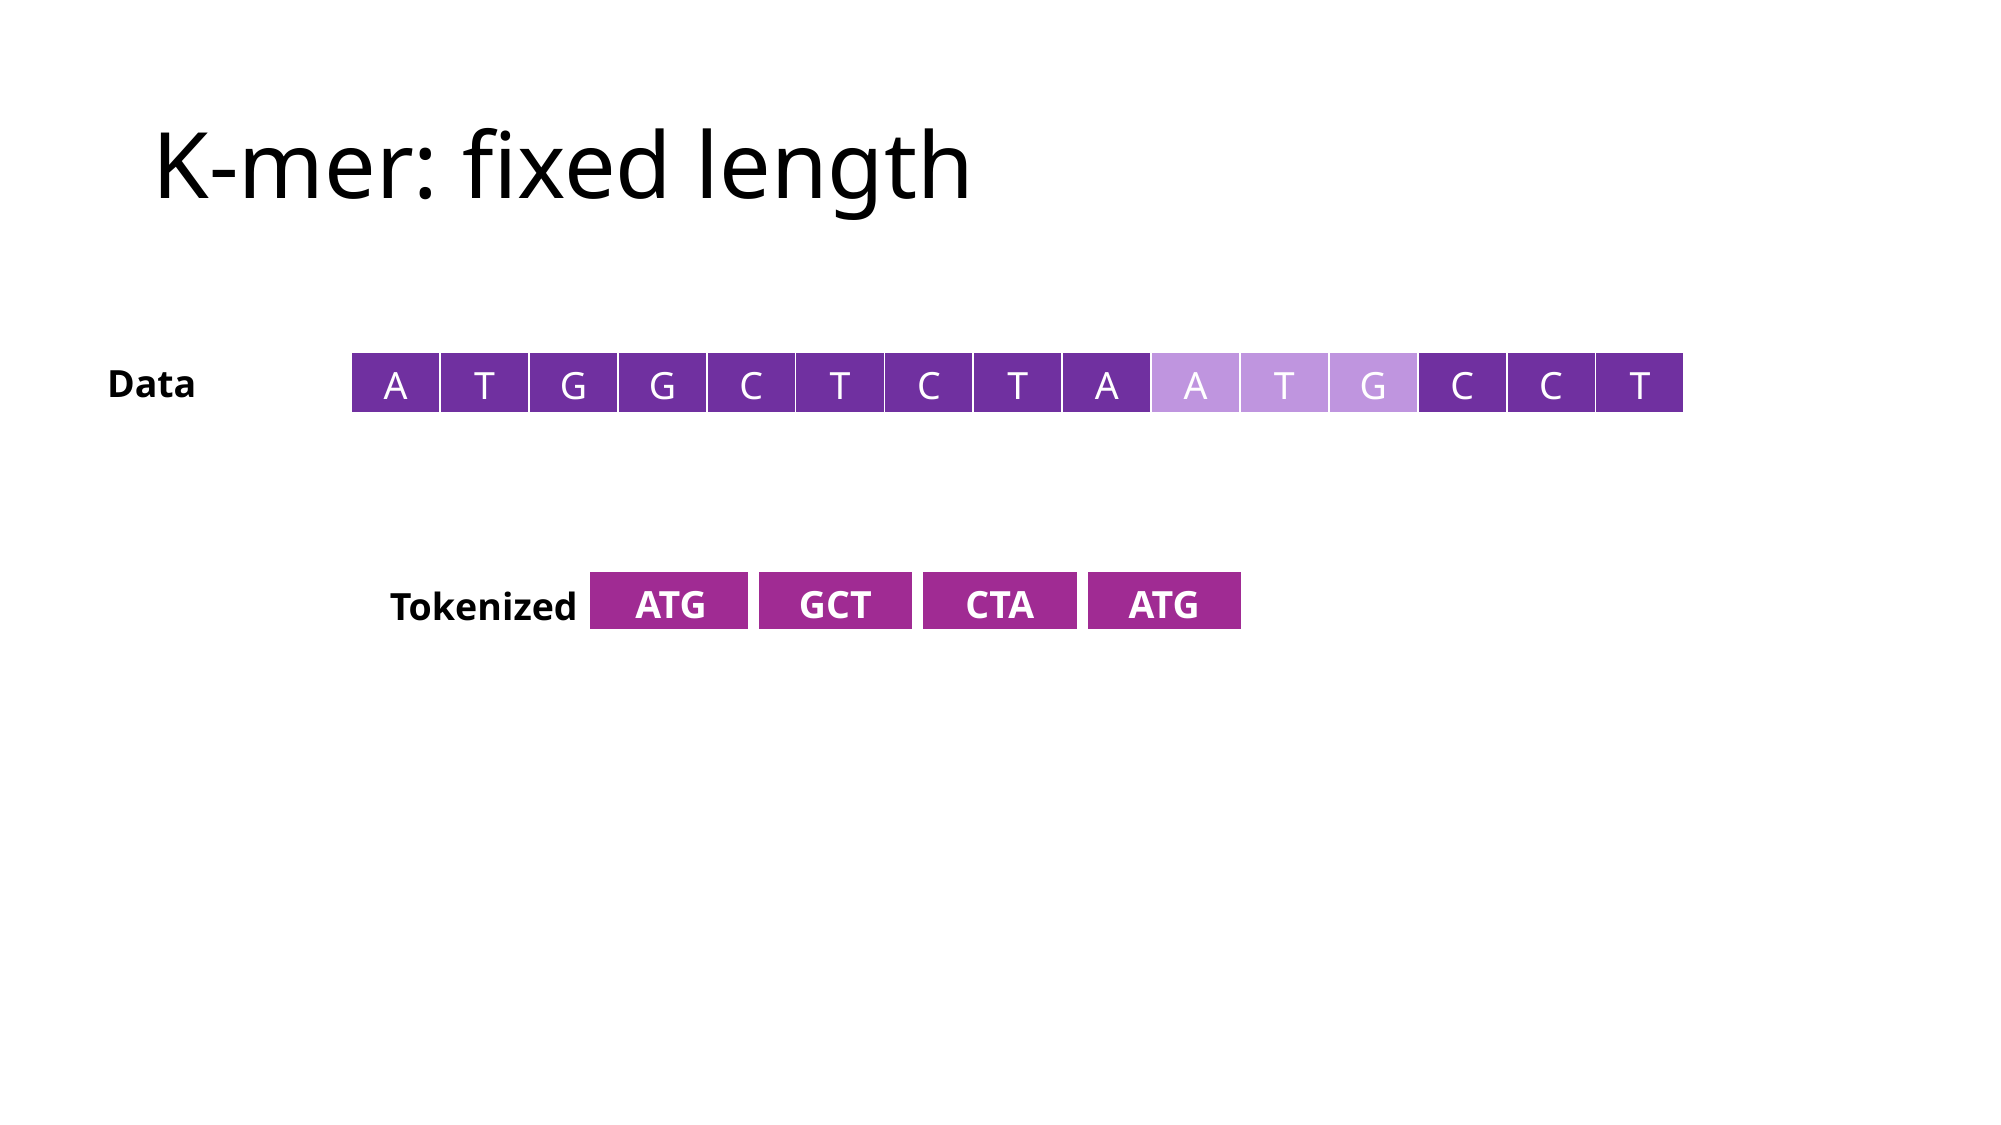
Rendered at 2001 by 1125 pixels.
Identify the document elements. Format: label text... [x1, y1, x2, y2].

table_header CTA [923, 572, 1077, 629]
table_header ATG [1088, 572, 1241, 629]
text_box Data [92, 352, 212, 413]
table_header G [530, 353, 617, 412]
table_header G [1330, 353, 1417, 412]
table_header C [1508, 353, 1595, 412]
title K-mer: fixed length [137, 59, 1863, 278]
table_header T [1241, 353, 1328, 412]
table_header C [708, 353, 795, 412]
table_header T [1596, 353, 1683, 412]
table_header C [1419, 353, 1506, 412]
table_header T [796, 353, 884, 412]
table_header G [619, 353, 706, 412]
table_header A [1063, 353, 1150, 412]
table_header A [352, 353, 439, 412]
table_header T [441, 353, 528, 412]
table_header ATG [590, 572, 748, 629]
table_header C [885, 353, 972, 412]
text_box Tokenized [375, 575, 588, 635]
table_header GCT [759, 572, 912, 629]
table_header T [974, 353, 1061, 412]
table_header A [1152, 353, 1239, 412]
